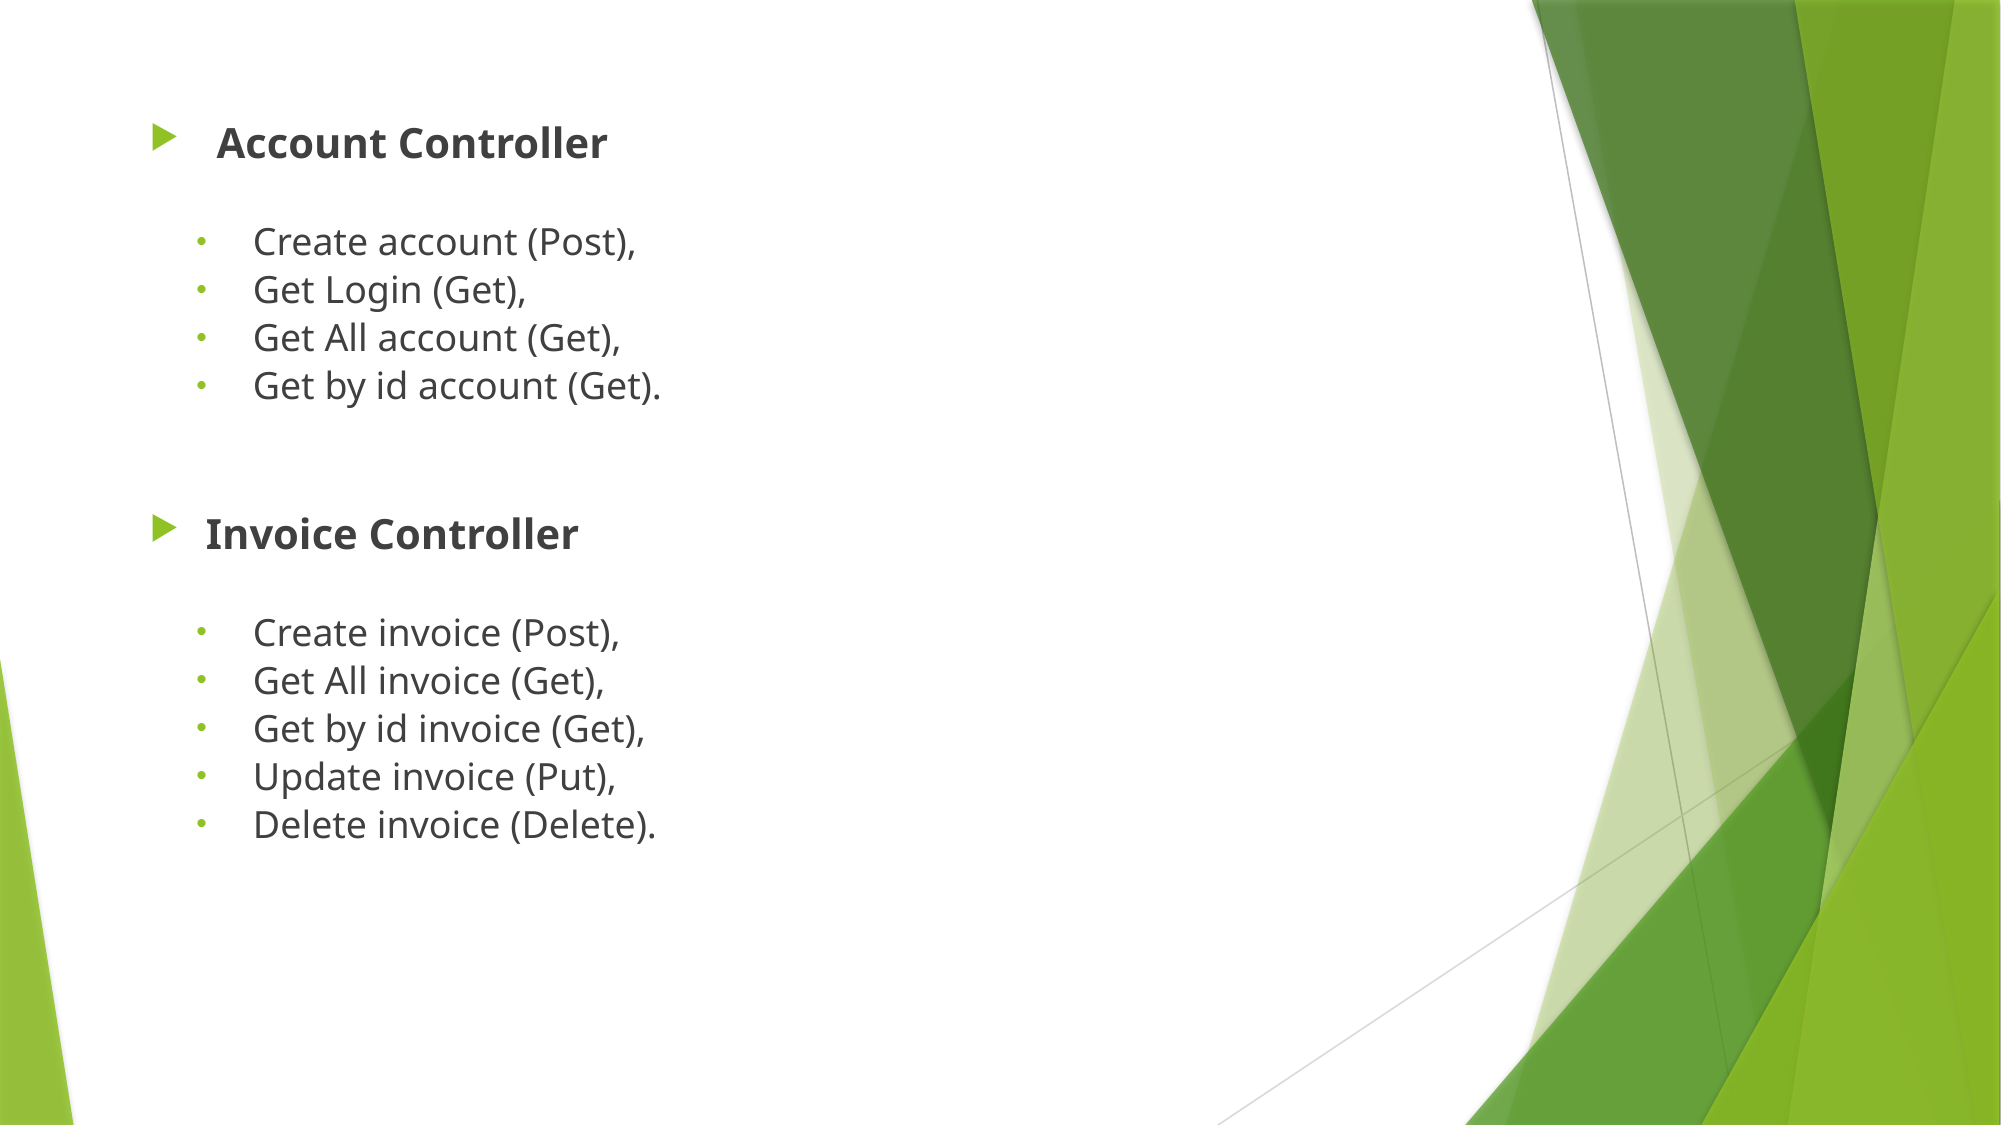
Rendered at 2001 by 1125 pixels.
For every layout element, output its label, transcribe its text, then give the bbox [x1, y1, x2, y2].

list Account Controller Create account (Post), Get Login (Get), Get All account (Get), Get by id account (Get). Invoice Controller Create invoice (Post), Get All invoice (Get), Get by id invoice (Get), Update invoice (Put), Delete invoice (Delete). [115, 60, 1535, 1055]
